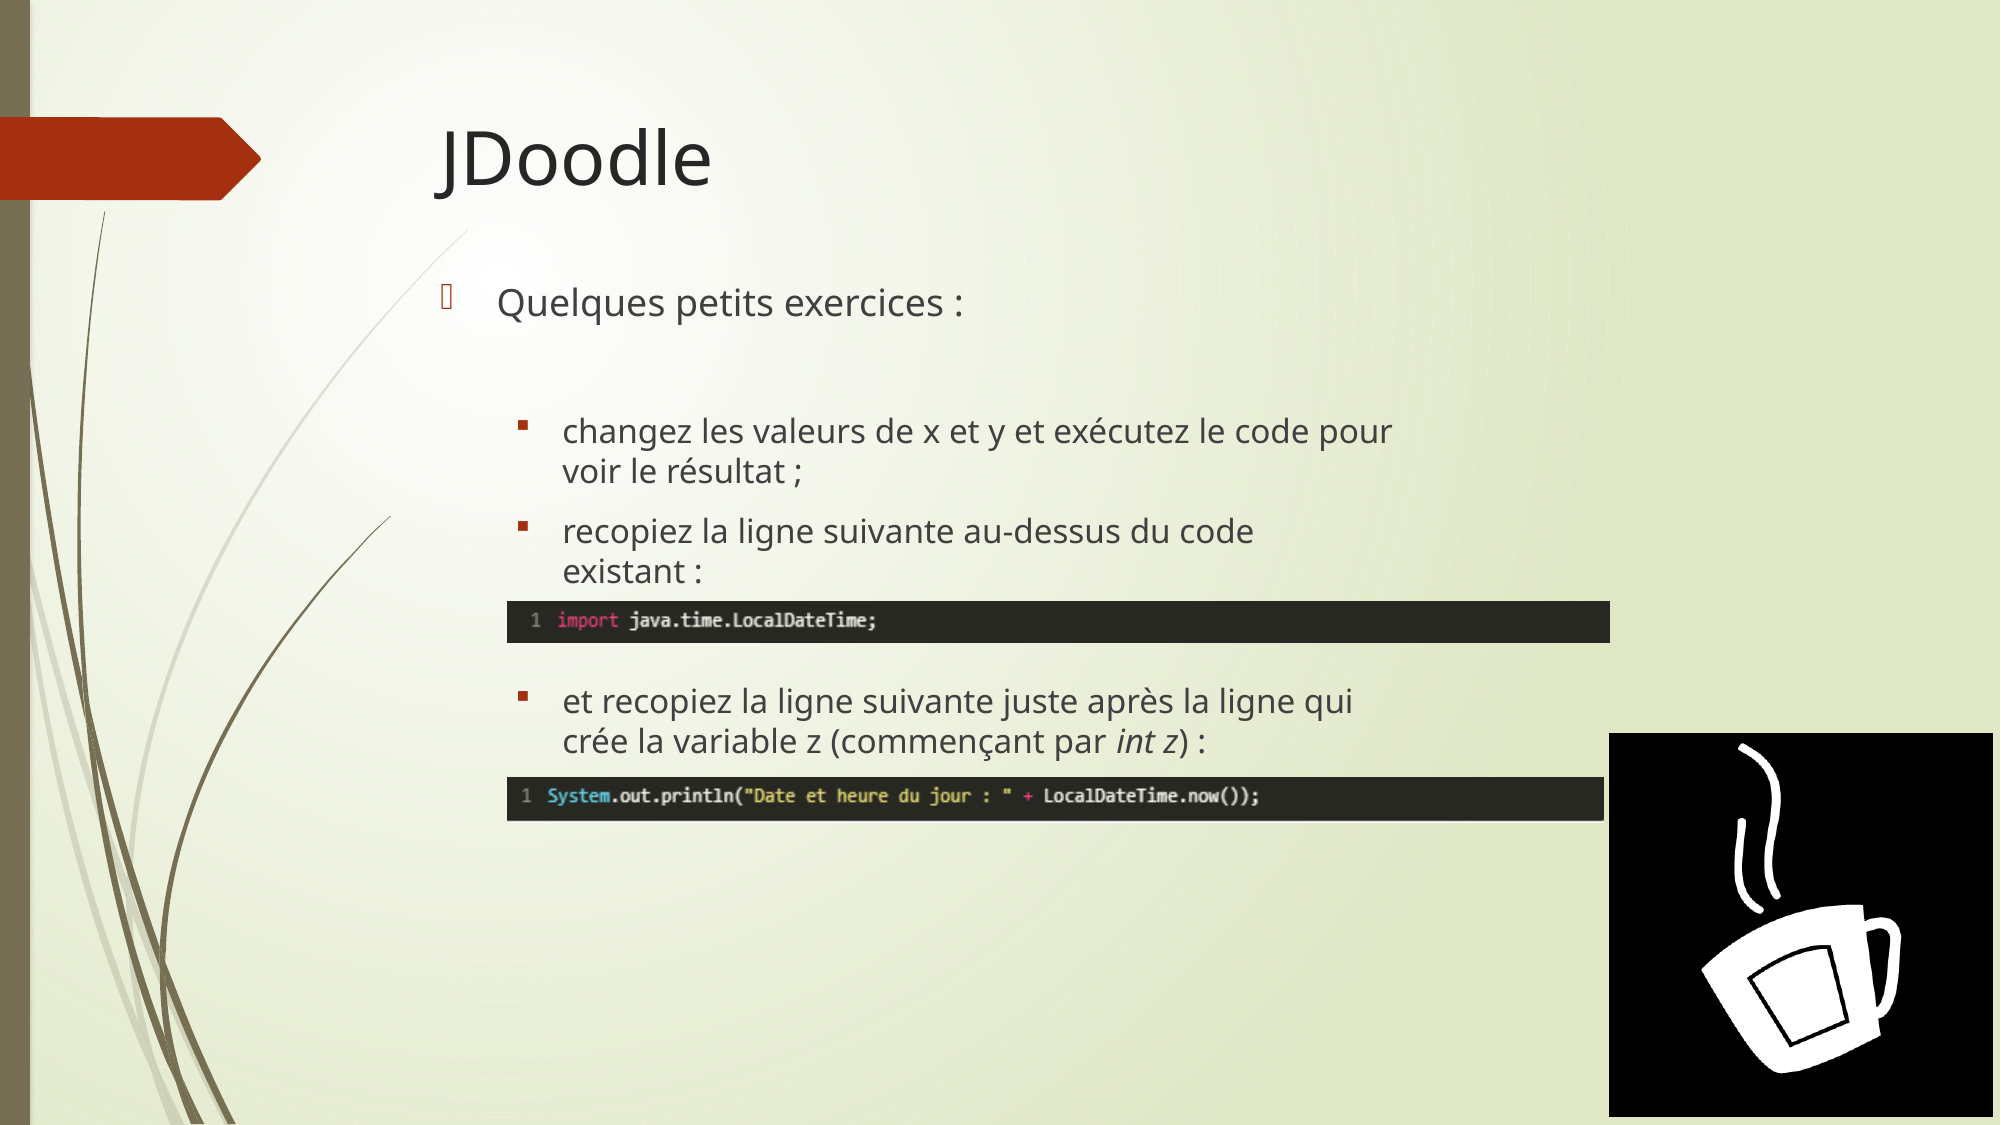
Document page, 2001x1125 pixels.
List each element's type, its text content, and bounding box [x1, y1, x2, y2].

picture [507, 777, 1604, 823]
list Quelques petits exercices : changez les valeurs de x et y et exécutez le code pour voir le résultat ; recopiez la ligne suivante au-dessus du code existant : et recopiez la ligne suivante juste après la ligne qui crée la variable z (commençant par int z) : [425, 270, 1416, 840]
title JDoodle [425, 102, 1888, 250]
picture [507, 601, 1610, 643]
picture [1609, 733, 1993, 1117]
